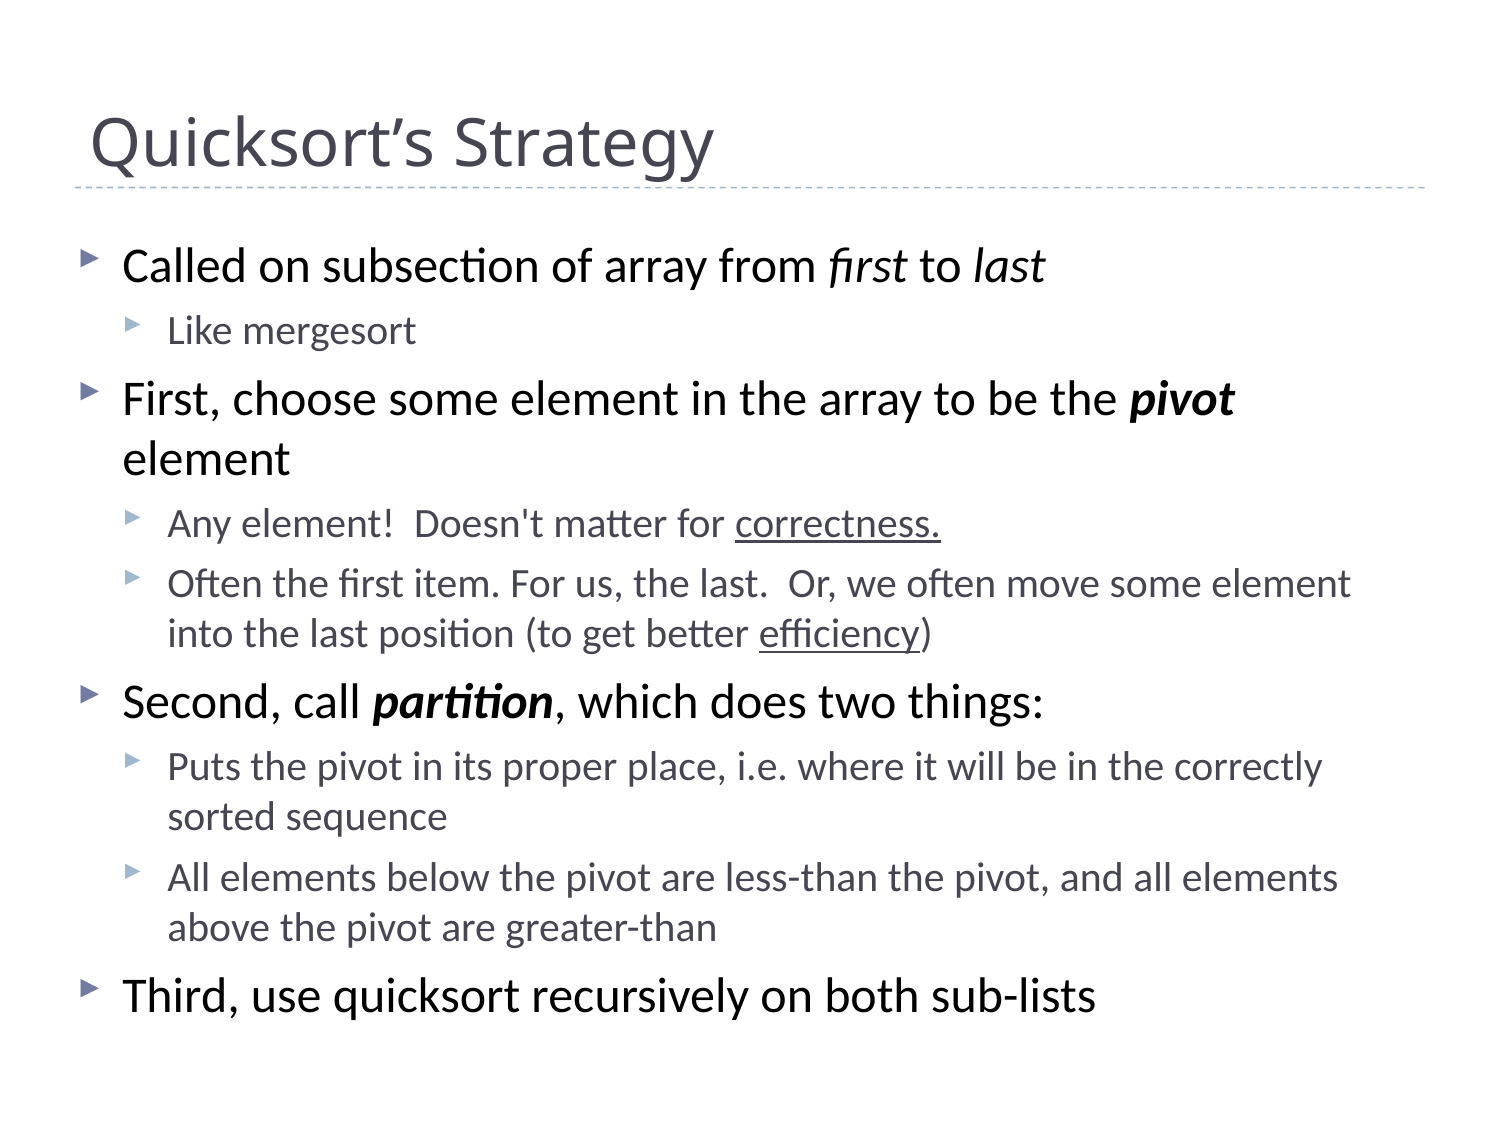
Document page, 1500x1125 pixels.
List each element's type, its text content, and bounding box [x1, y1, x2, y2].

title Quicksort’s Strategy [75, 24, 1425, 188]
list Called on subsection of array from first to last Like mergesort First, choose some element in the array to be the pivot element Any element! Doesn't matter for correctness. Often the first item. For us, the last. Or, we often move some element into the last position (to get better efficiency) Second, call partition, which does two things: Puts the pivot in its proper place, i.e. where it will be in the correctly sorted sequence All elements below the pivot are less-than the pivot, and all elements above the pivot are greater-than Third, use quicksort recursively on both sub-lists [62, 224, 1417, 1038]
